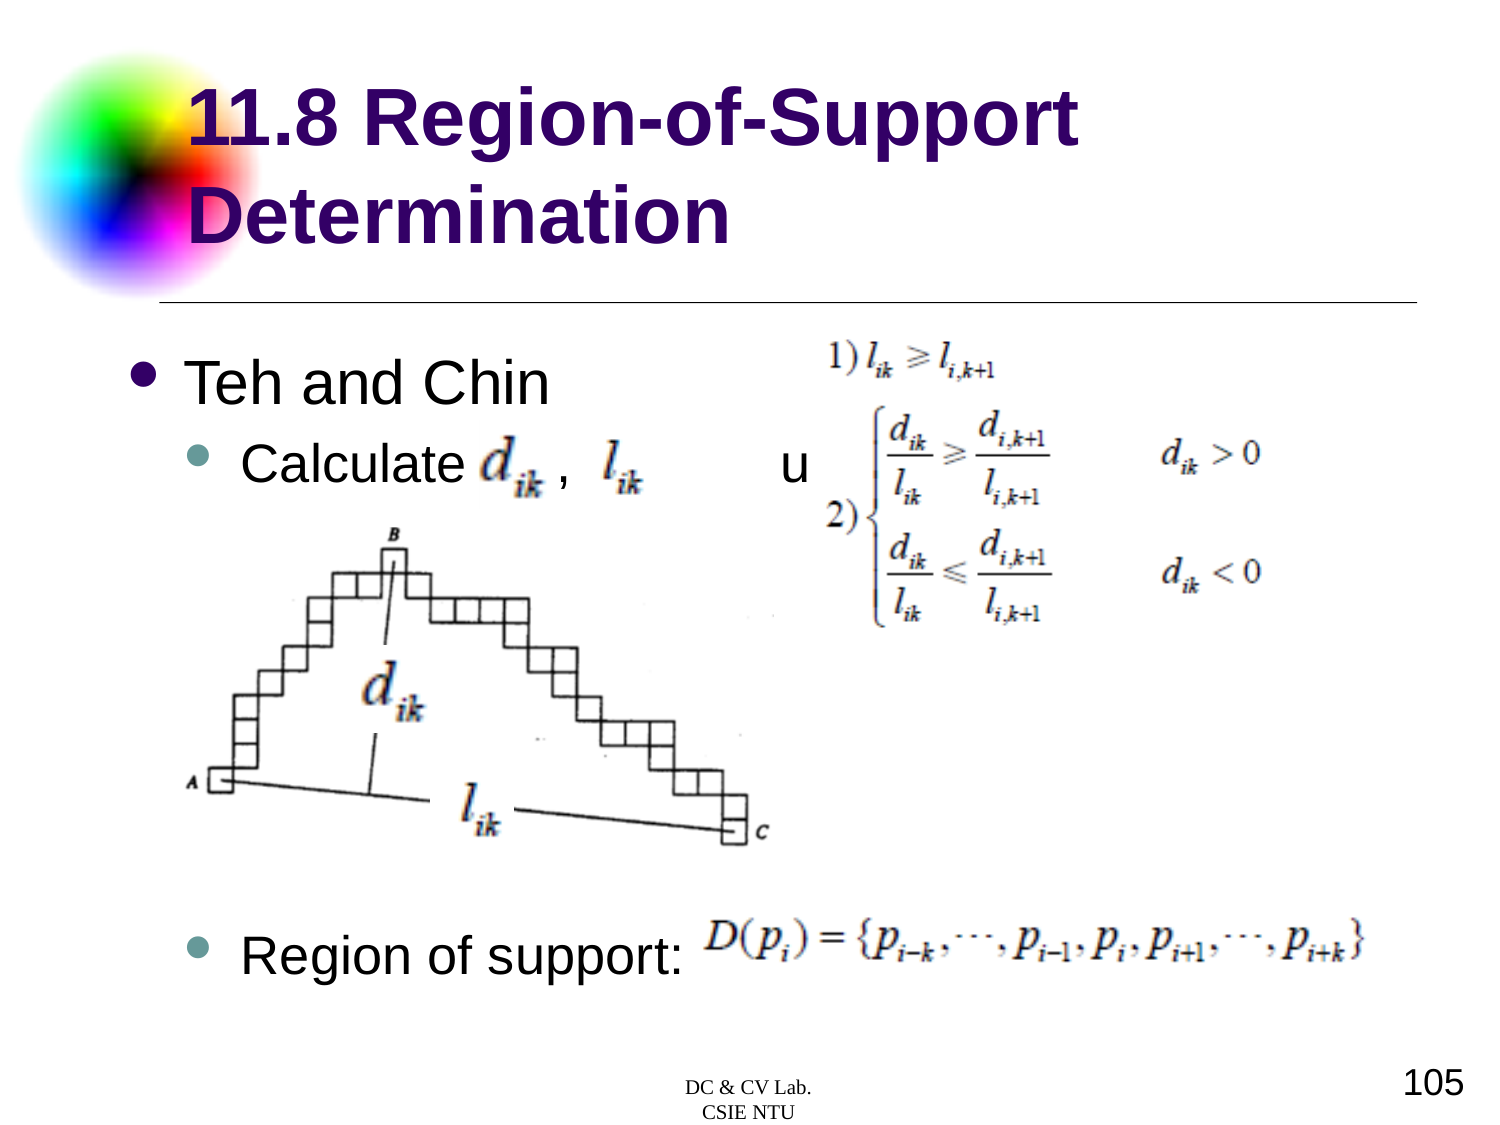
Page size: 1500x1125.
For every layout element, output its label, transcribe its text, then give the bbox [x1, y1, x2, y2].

picture [170, 526, 774, 853]
picture [572, 420, 656, 510]
picture [478, 420, 550, 509]
text_box 105 [1387, 1050, 1489, 1111]
title 11.8 Region-of-Support Determination [171, 54, 1500, 268]
list Teh and Chin Calculate , until Region of support: [112, 334, 1463, 1059]
picture [702, 904, 1377, 977]
footer DC & CV Lab. CSIE NTU [510, 1066, 987, 1125]
picture [0, 42, 272, 318]
picture [808, 325, 1271, 639]
